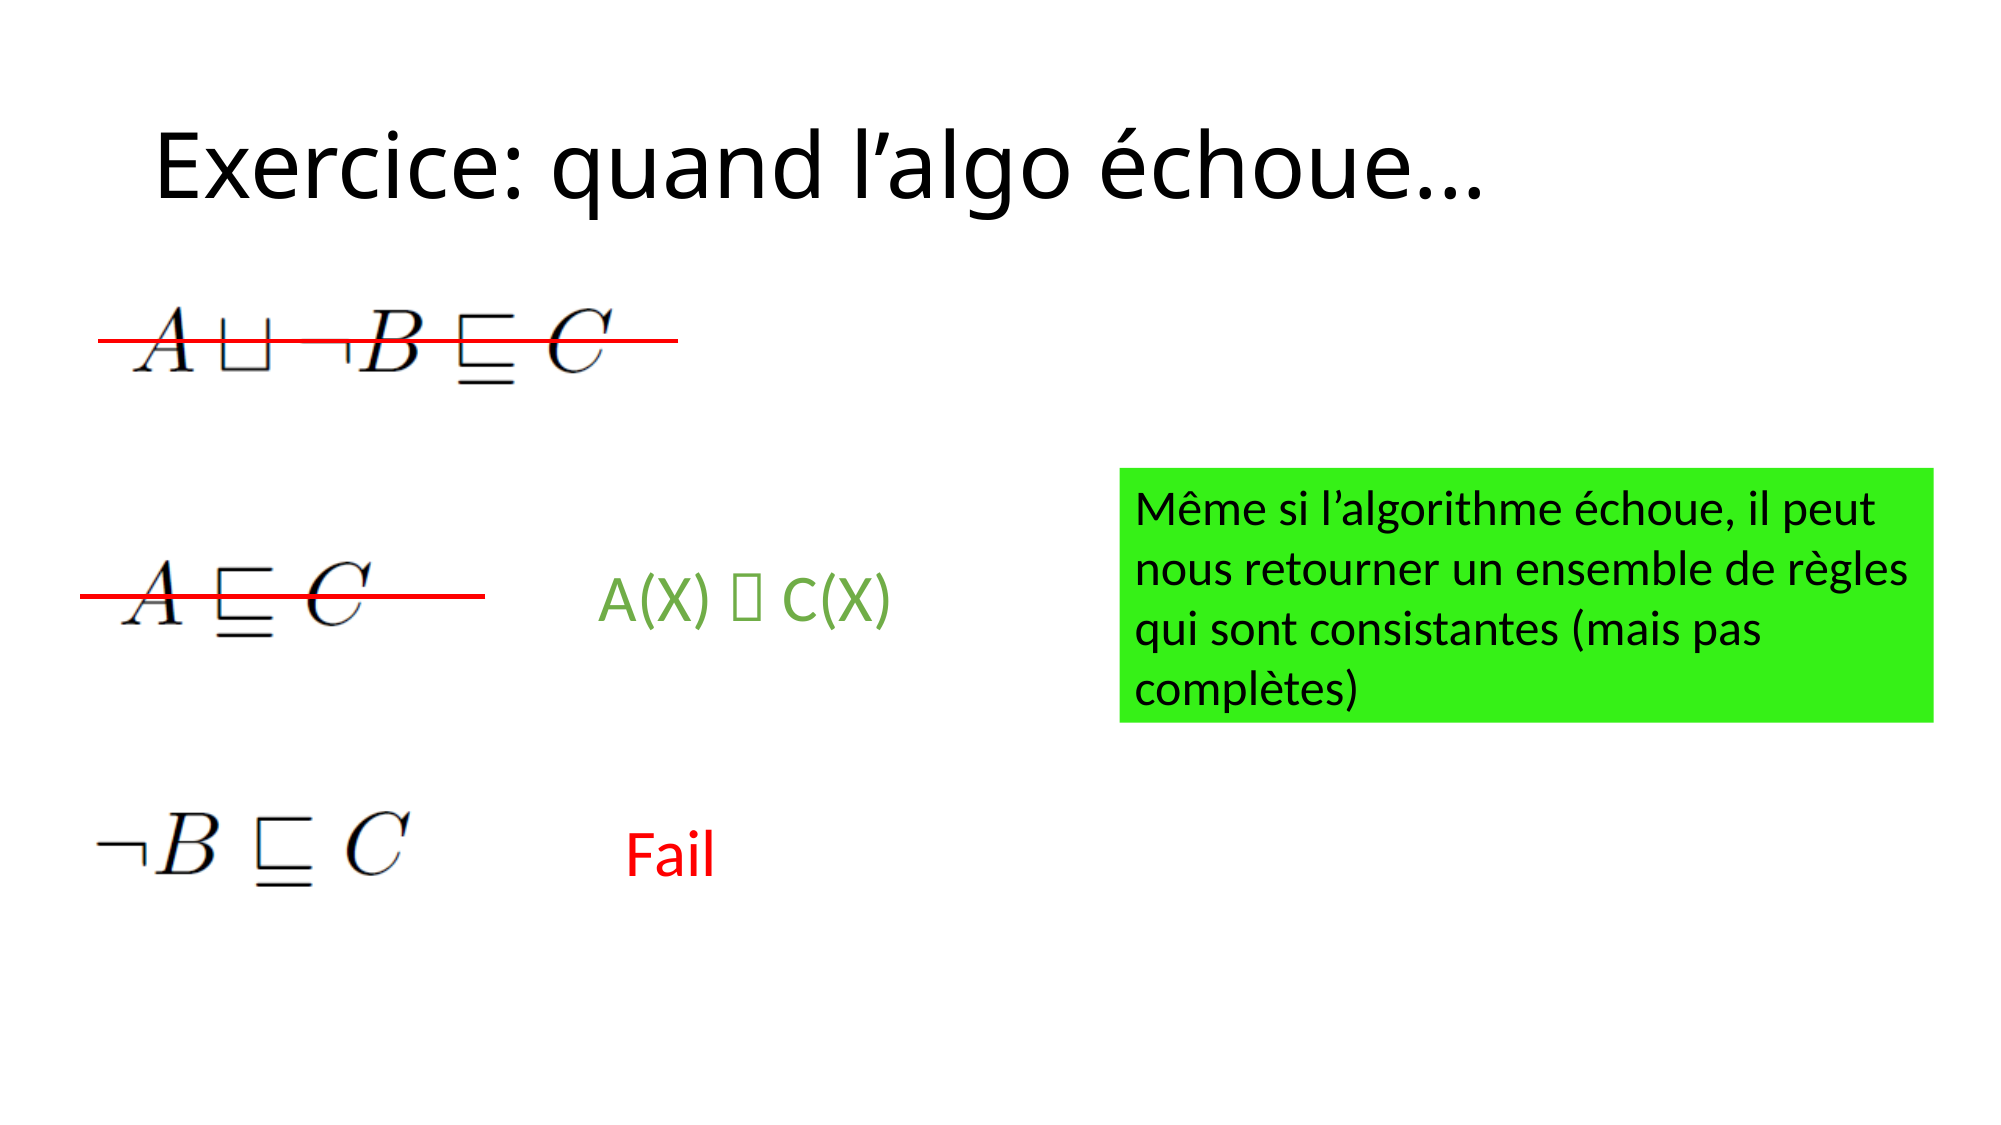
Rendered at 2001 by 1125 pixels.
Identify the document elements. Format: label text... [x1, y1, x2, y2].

picture [97, 274, 717, 416]
picture [79, 597, 429, 664]
text_box A(X)  C(X) [584, 547, 909, 642]
text_box Même si l’algorithme échoue, il peut nous retourner un ensemble de règles qui sont consistantes (mais pas complètes) [1119, 467, 1934, 723]
picture [53, 777, 493, 923]
text_box Fail [610, 801, 732, 897]
picture [79, 526, 429, 596]
title Exercice: quand l’algo échoue... [137, 59, 1863, 278]
